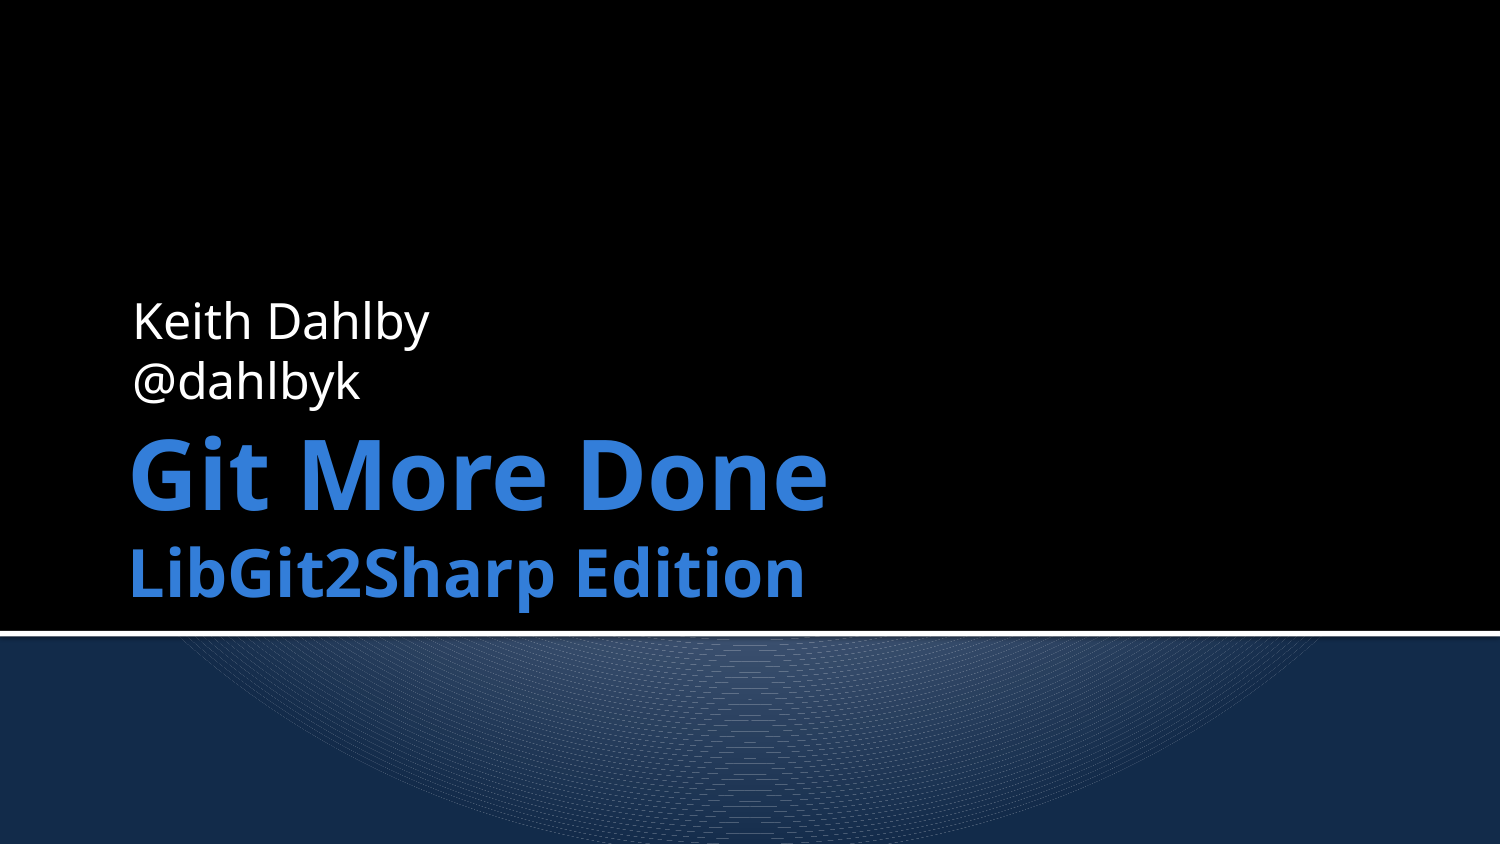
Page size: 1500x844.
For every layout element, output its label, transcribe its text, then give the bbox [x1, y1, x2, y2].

title Git More Done LibGit2Sharp Edition [112, 412, 1438, 619]
subtitle Keith Dahlby @dahlbyk [112, 225, 1438, 410]
